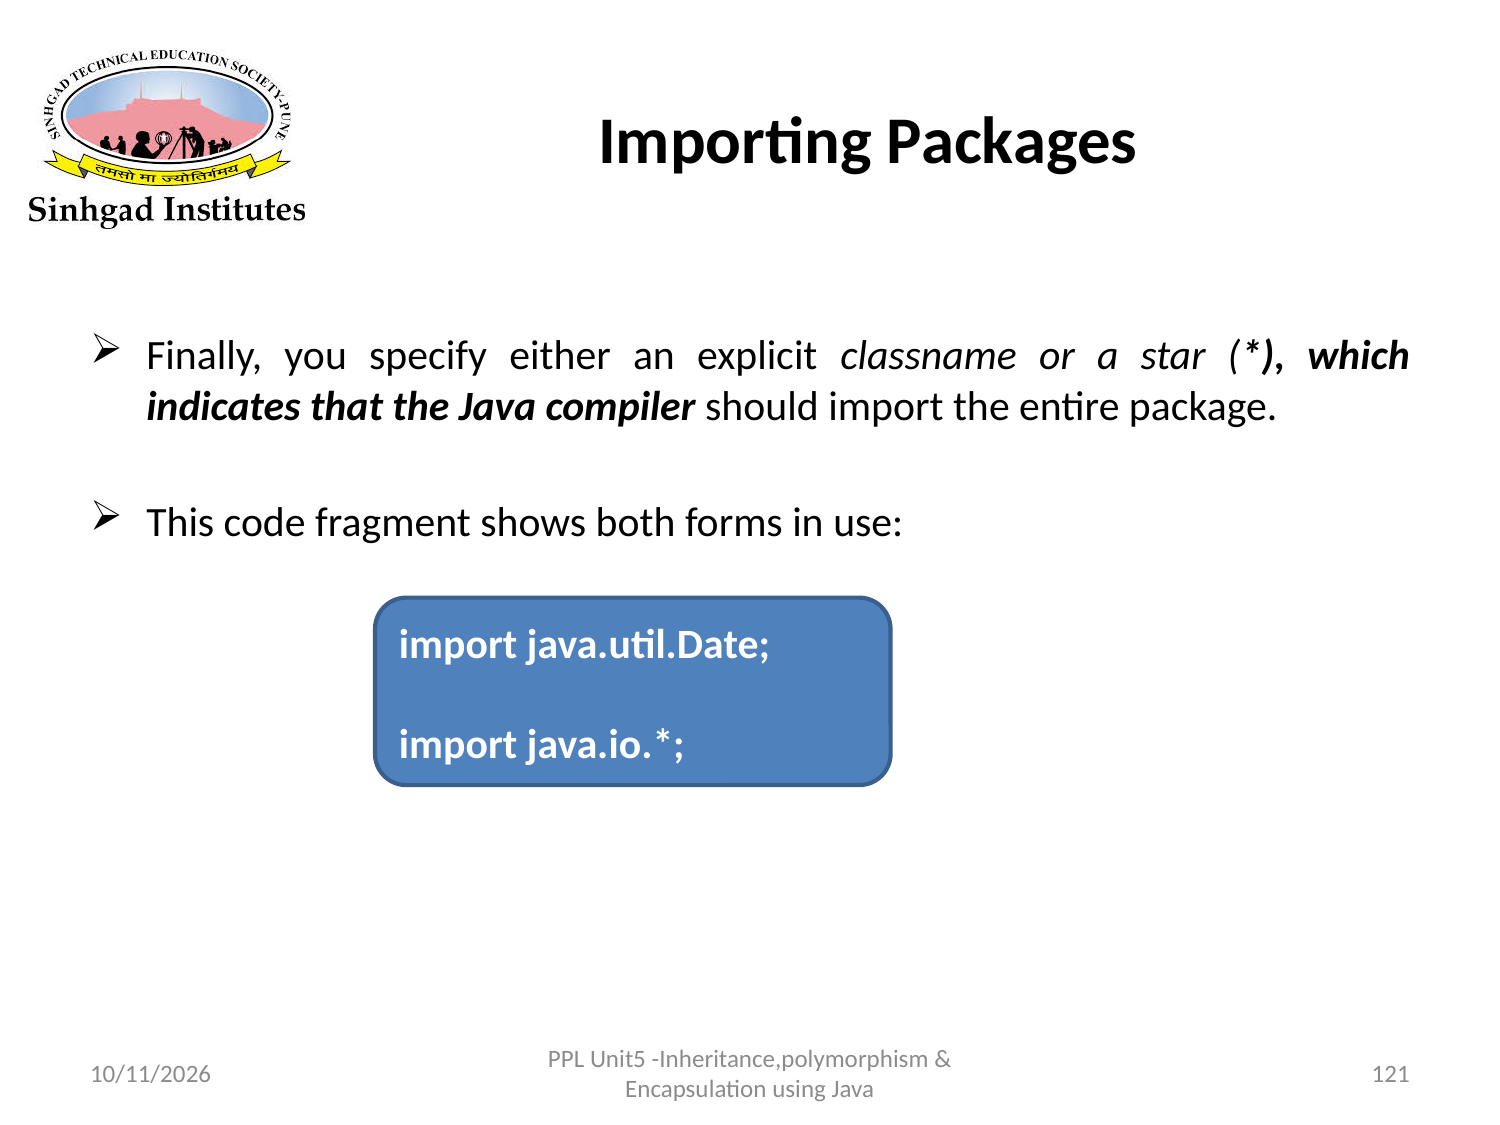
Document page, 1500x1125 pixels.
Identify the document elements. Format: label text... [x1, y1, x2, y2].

picture [29, 50, 305, 229]
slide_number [75, 1042, 425, 1103]
title Importing Packages [312, 42, 1424, 231]
text_box import java.util.Date; import java.io.*; [372, 595, 893, 788]
slide_number 121 [1074, 1042, 1425, 1103]
footer PPL Unit5 -Inheritance,polymorphism & Encapsulation using Java [512, 1042, 988, 1103]
list Finally, you specify either an explicit classname or a star (*), which indicates that the Java compiler should import the entire package. This code fragment shows both forms in use: [74, 262, 1426, 1006]
